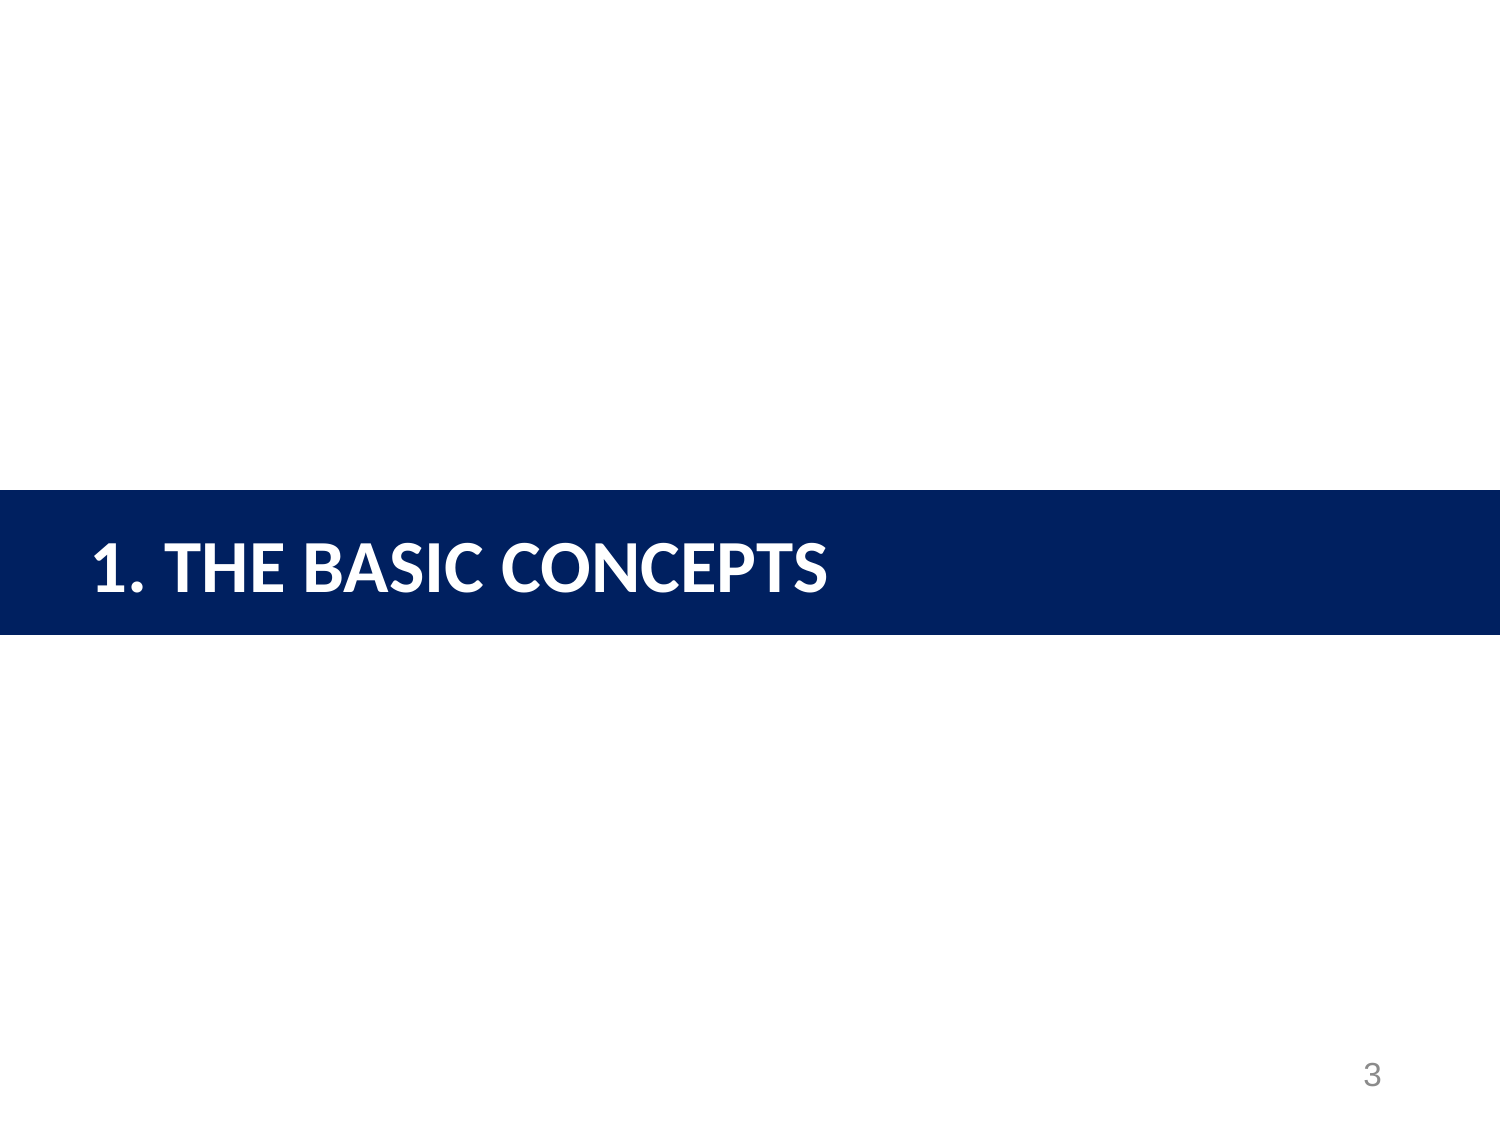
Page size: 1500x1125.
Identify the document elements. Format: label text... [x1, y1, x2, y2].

slide_number 3 [1059, 1042, 1397, 1103]
text_box 1. THE BASIC CONCEPTS [0, 490, 1500, 635]
